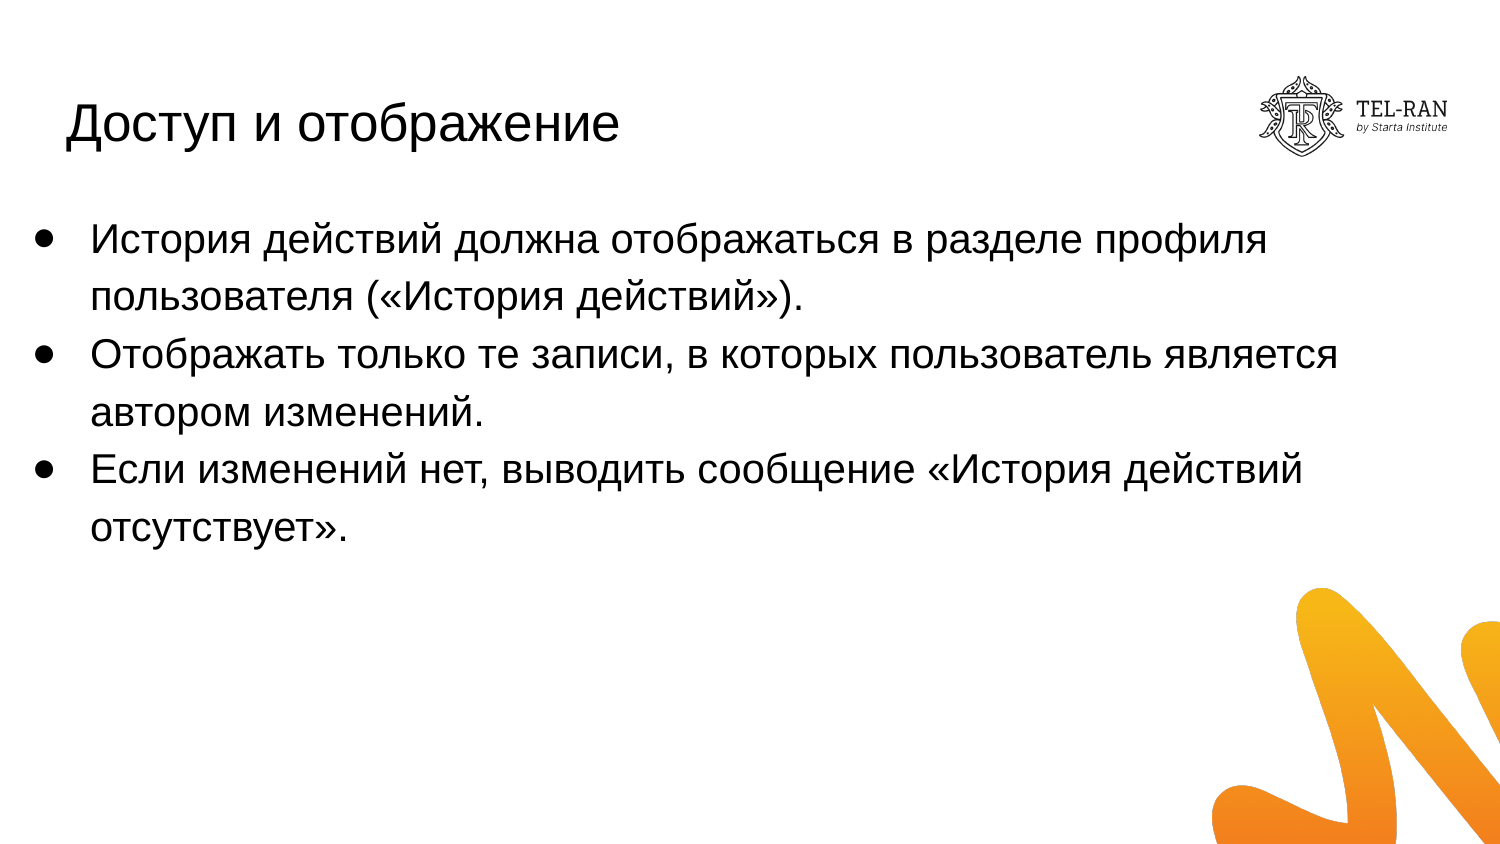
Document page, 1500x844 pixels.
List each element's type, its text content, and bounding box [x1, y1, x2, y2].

picture [1152, 588, 1500, 844]
title Доступ и отображение [51, 72, 1449, 167]
list История действий должна отображаться в разделе профиля пользователя («История действий»). Отображать только те записи, в которых пользователь является автором изменений. Если изменений нет, выводить сообщение «История действий отсутствует». [0, 189, 1500, 844]
picture [1259, 76, 1447, 157]
